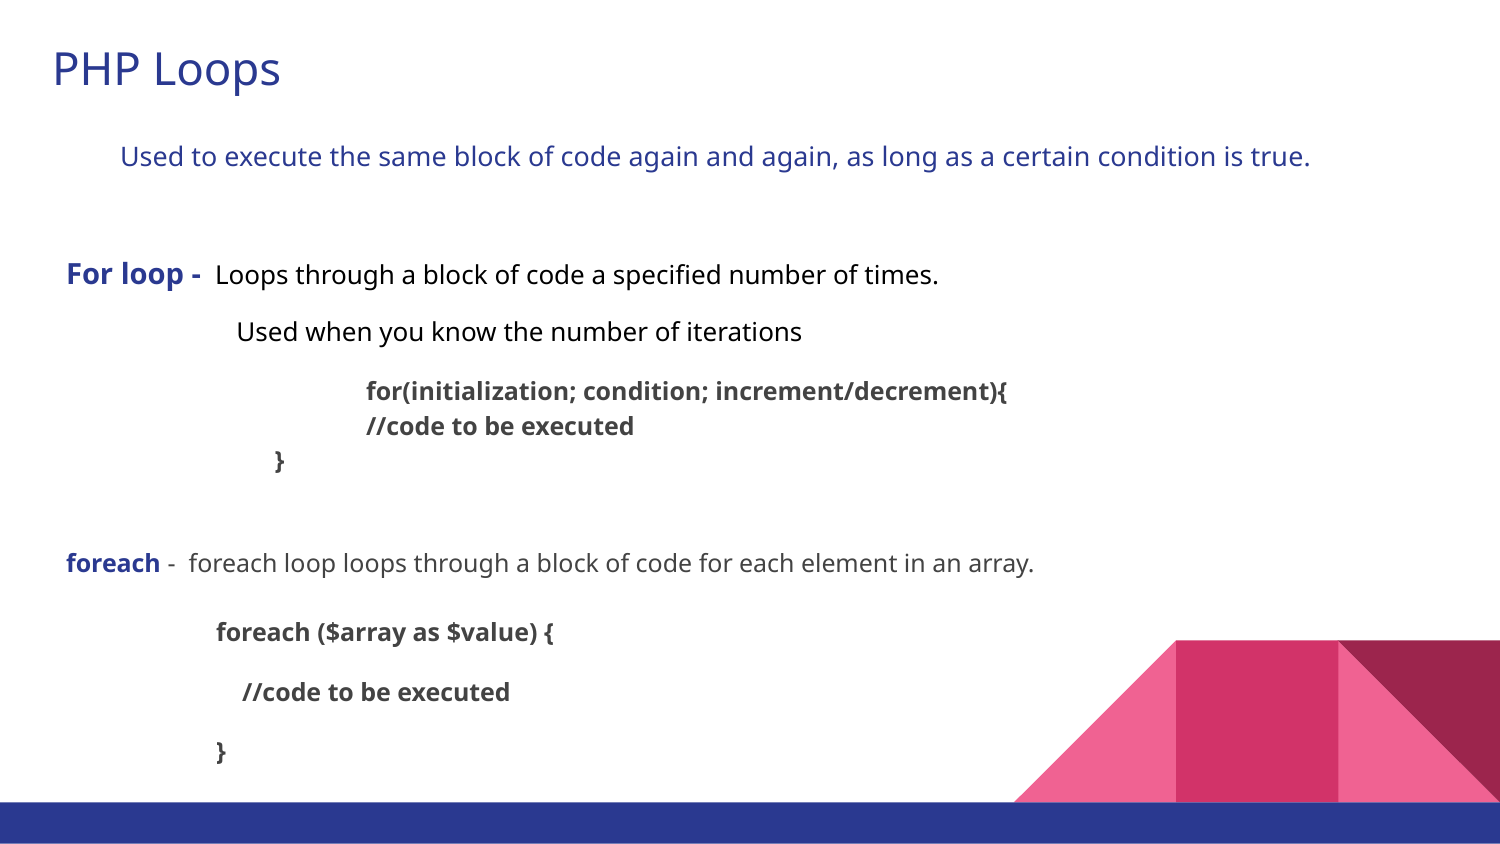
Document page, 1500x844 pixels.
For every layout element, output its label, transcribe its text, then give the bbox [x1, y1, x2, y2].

list For loop - Loops through a block of code a specified number of times. Used when you know the number of iterations for(initialization; condition; increment/decrement){ //code to be executed } foreach - foreach loop loops through a block of code for each element in an array. foreach ($array as $value) { //code to be executed } [51, 240, 1449, 836]
title PHP Loops Used to execute the same block of code again and again, as long as a certain condition is true. [37, 21, 1435, 192]
